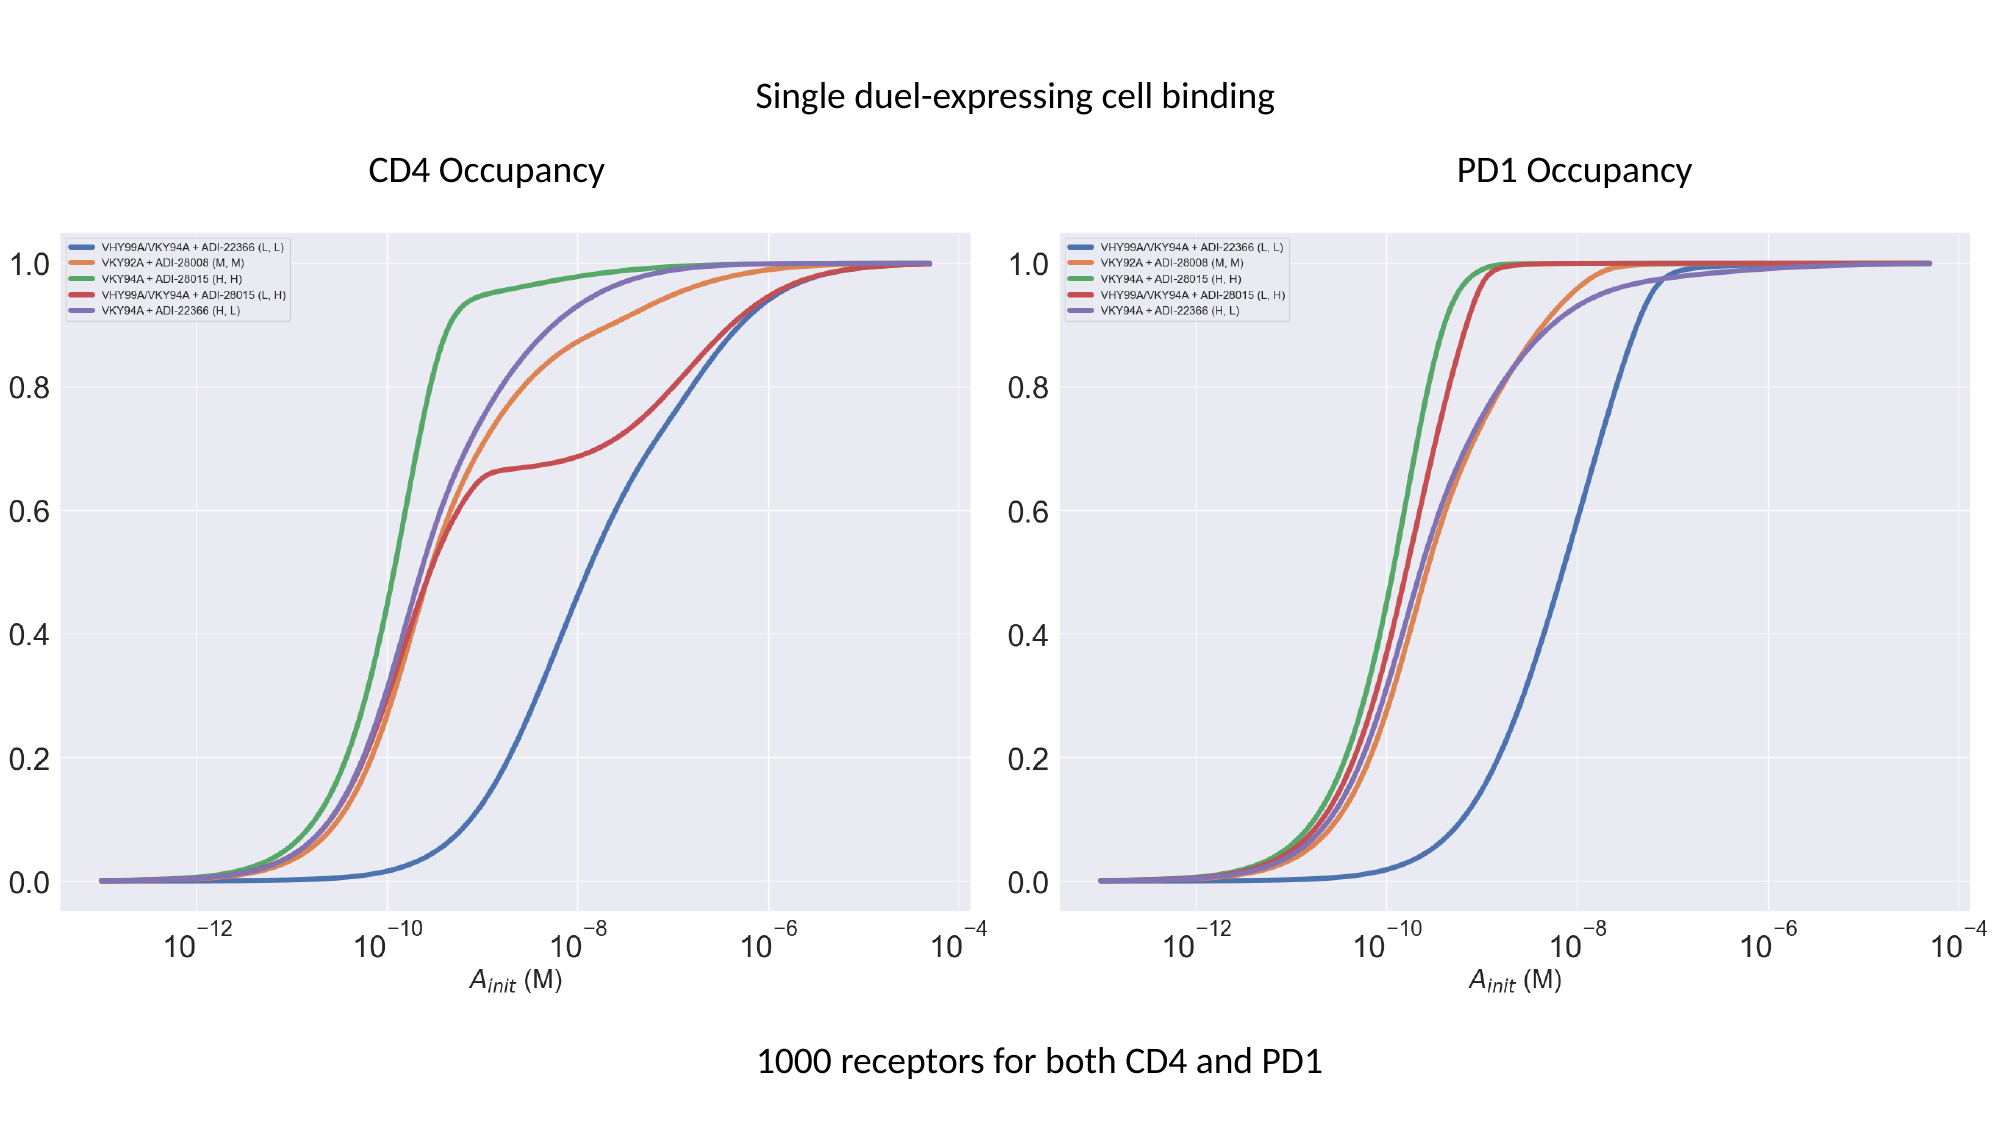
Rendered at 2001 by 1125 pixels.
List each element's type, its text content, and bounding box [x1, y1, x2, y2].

text_box CD4 Occupancy [353, 137, 621, 198]
text_box Single duel-expressing cell binding [740, 63, 1291, 124]
picture [999, 225, 1995, 1001]
text_box 1000 receptors for both CD4 and PD1 [741, 1028, 1339, 1089]
text_box PD1 Occupancy [1442, 137, 1708, 198]
picture [0, 225, 995, 1001]
